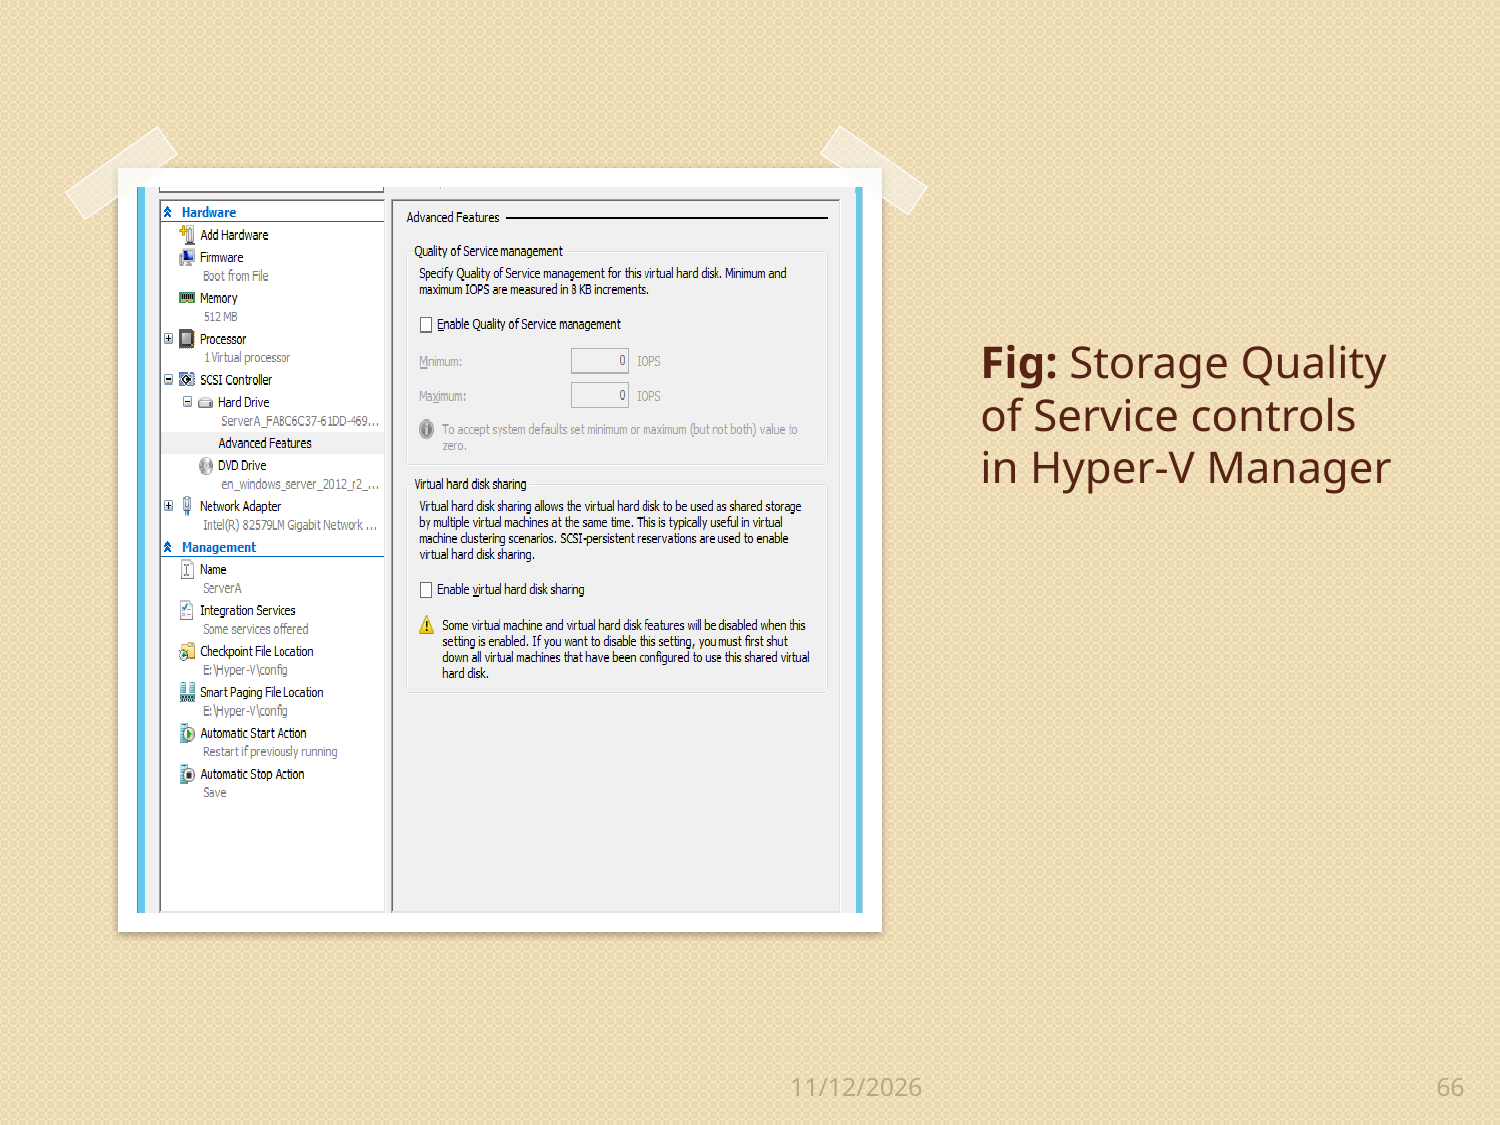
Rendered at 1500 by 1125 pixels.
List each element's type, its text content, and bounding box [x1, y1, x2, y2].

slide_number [587, 1034, 938, 1113]
picture [137, 187, 863, 913]
title Fig: Storage Quality of Service controls in Hyper-V Manager [965, 174, 1416, 500]
slide_number 66 [1413, 1034, 1488, 1113]
